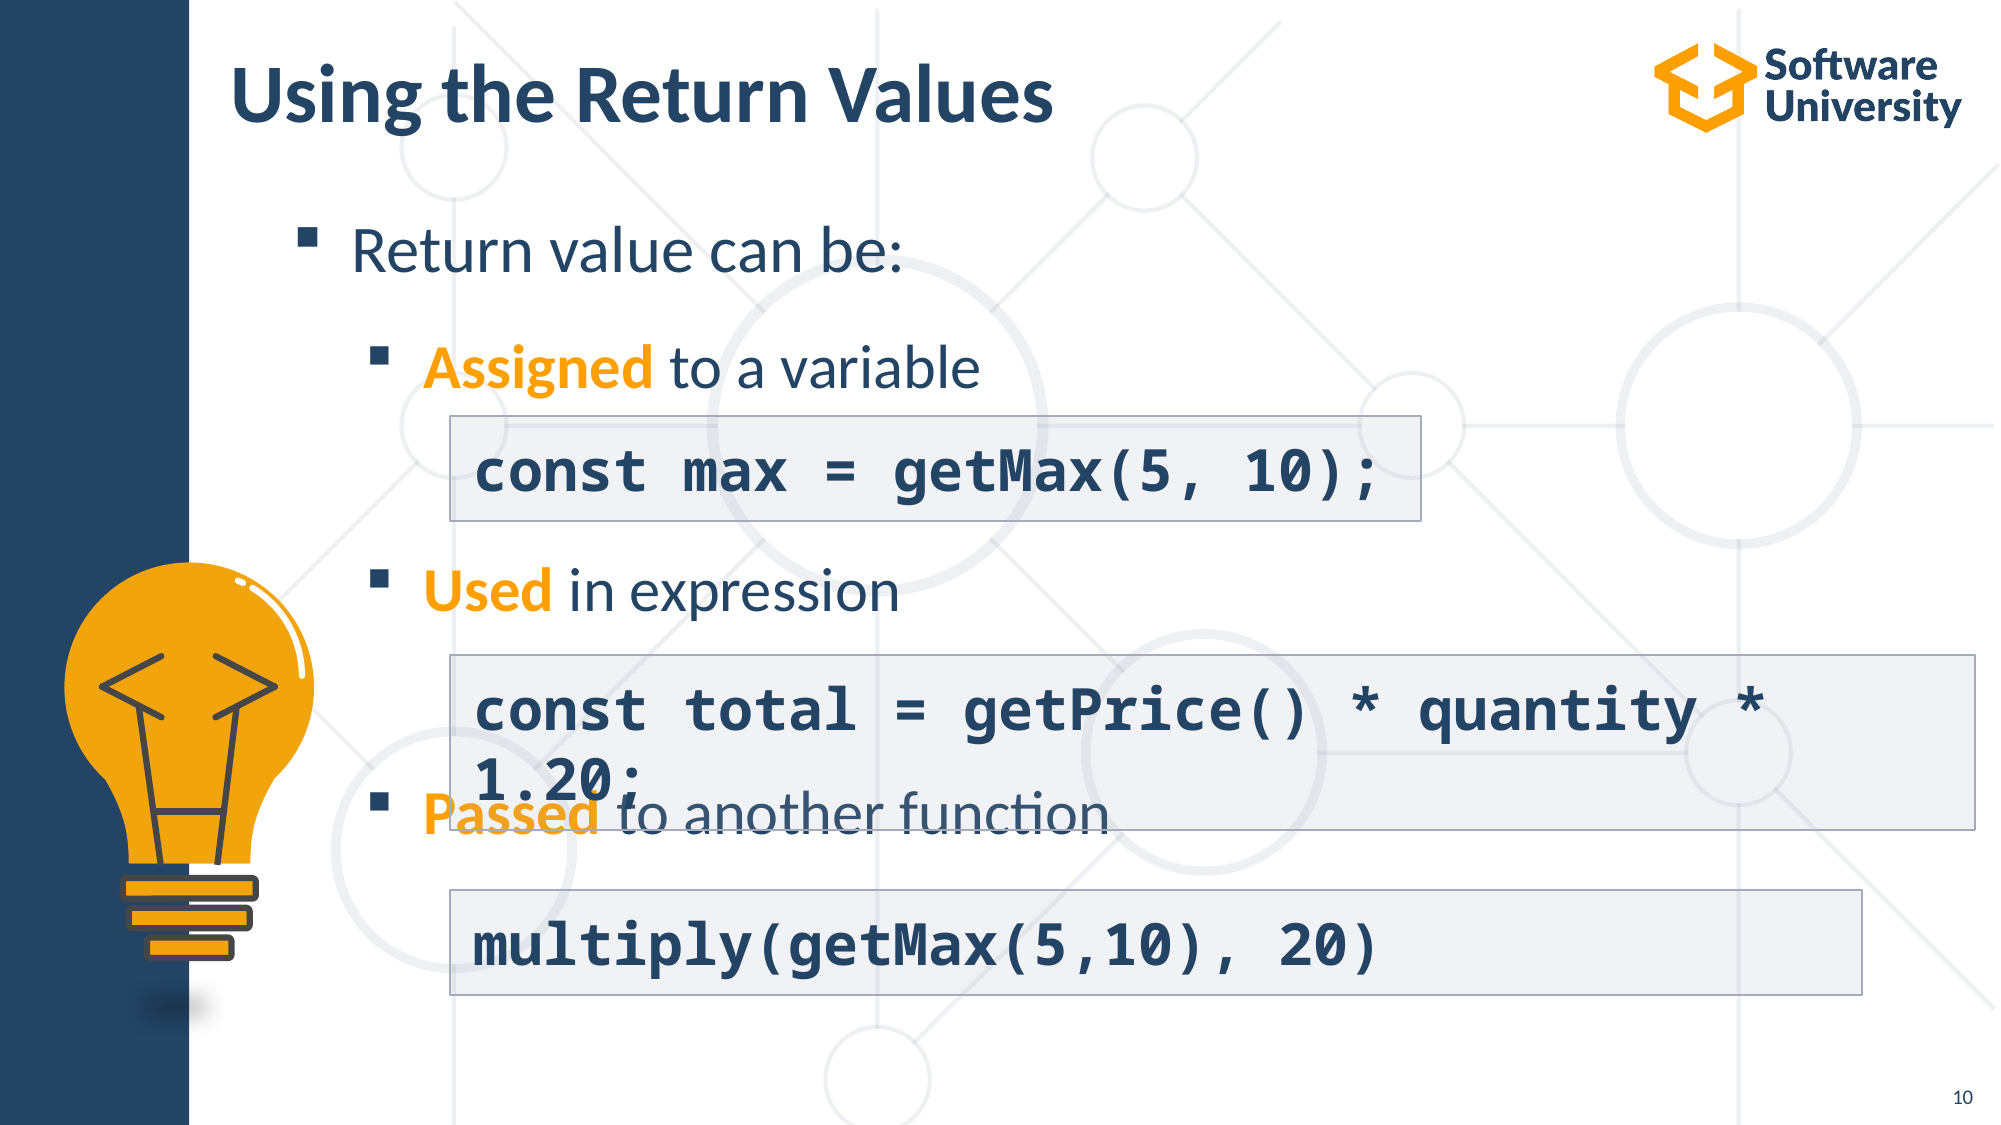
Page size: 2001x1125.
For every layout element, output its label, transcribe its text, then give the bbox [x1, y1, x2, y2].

text_box const total = getPrice() * quantity * 1.20; [450, 654, 1975, 830]
slide_number 10 [1927, 1067, 1989, 1117]
text_box multiply(getMax(5,10), 20) [449, 889, 1863, 996]
list Return value can be: Assigned to a variable Used in expression Passed to another function [274, 183, 1968, 1094]
text_box const max = getMax(5, 10); [449, 415, 1421, 522]
title Using the Return Values [212, 16, 1628, 162]
picture [1641, 31, 1973, 145]
